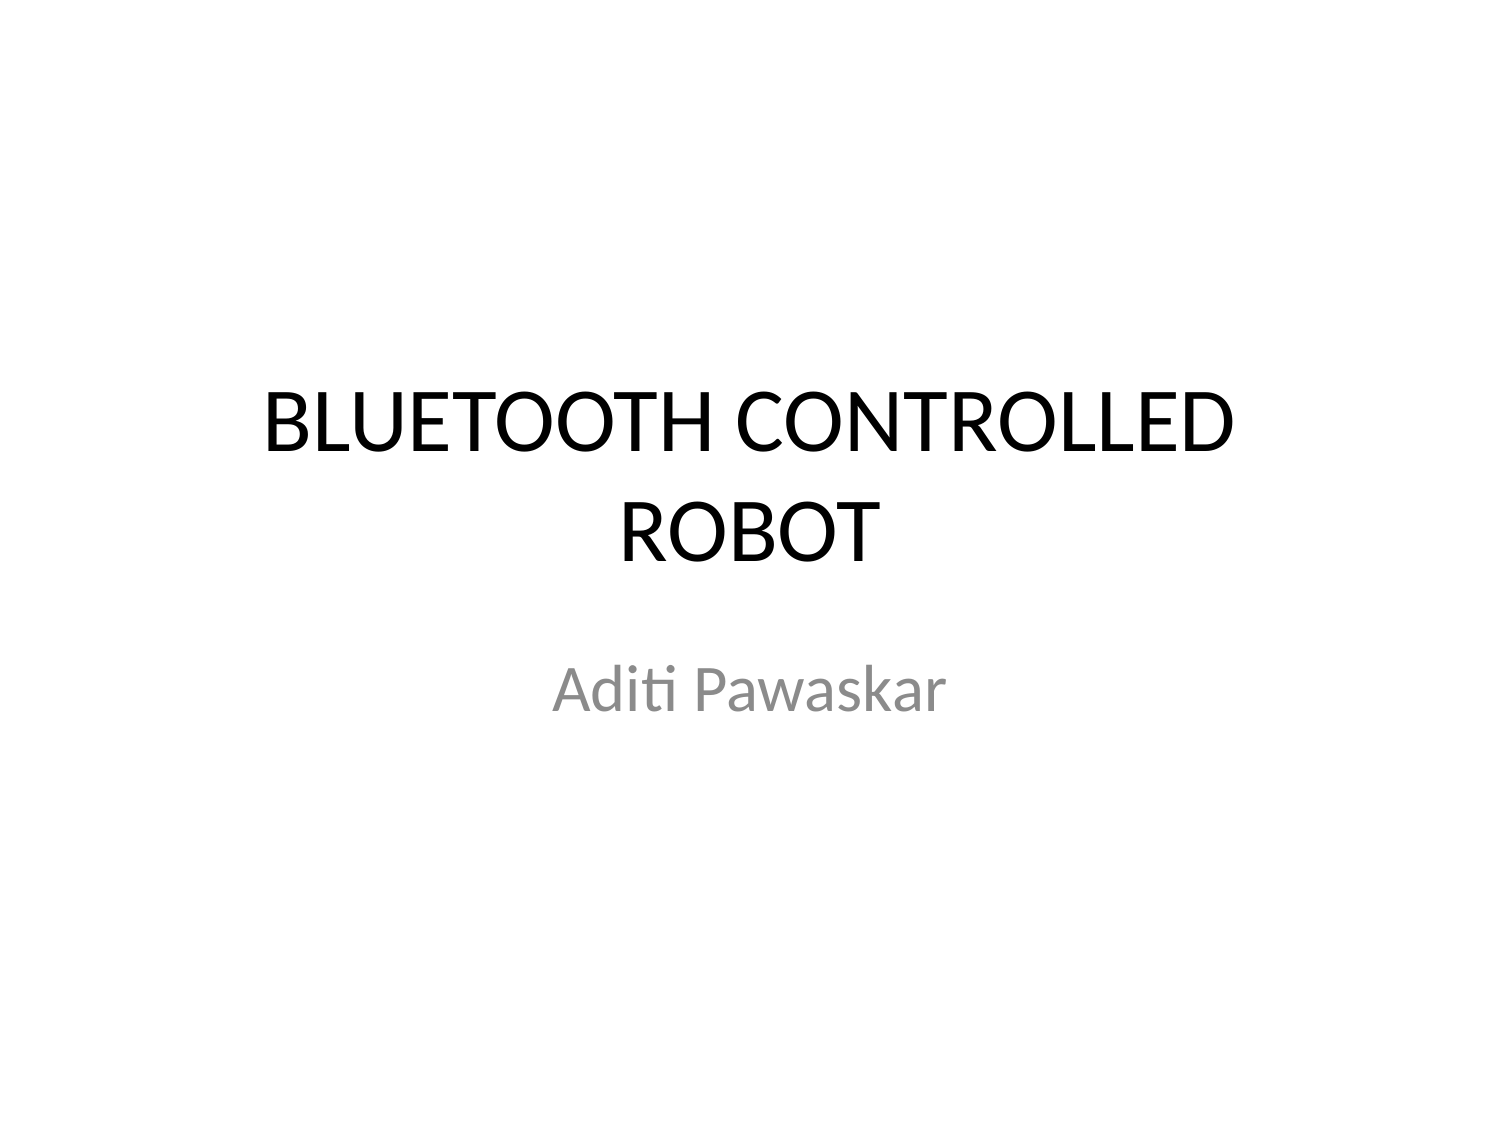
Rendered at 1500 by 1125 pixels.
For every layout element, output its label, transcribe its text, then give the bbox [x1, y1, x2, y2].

title BLUETOOTH CONTROLLED ROBOT [112, 349, 1388, 591]
subtitle Aditi Pawaskar [225, 637, 1275, 925]
